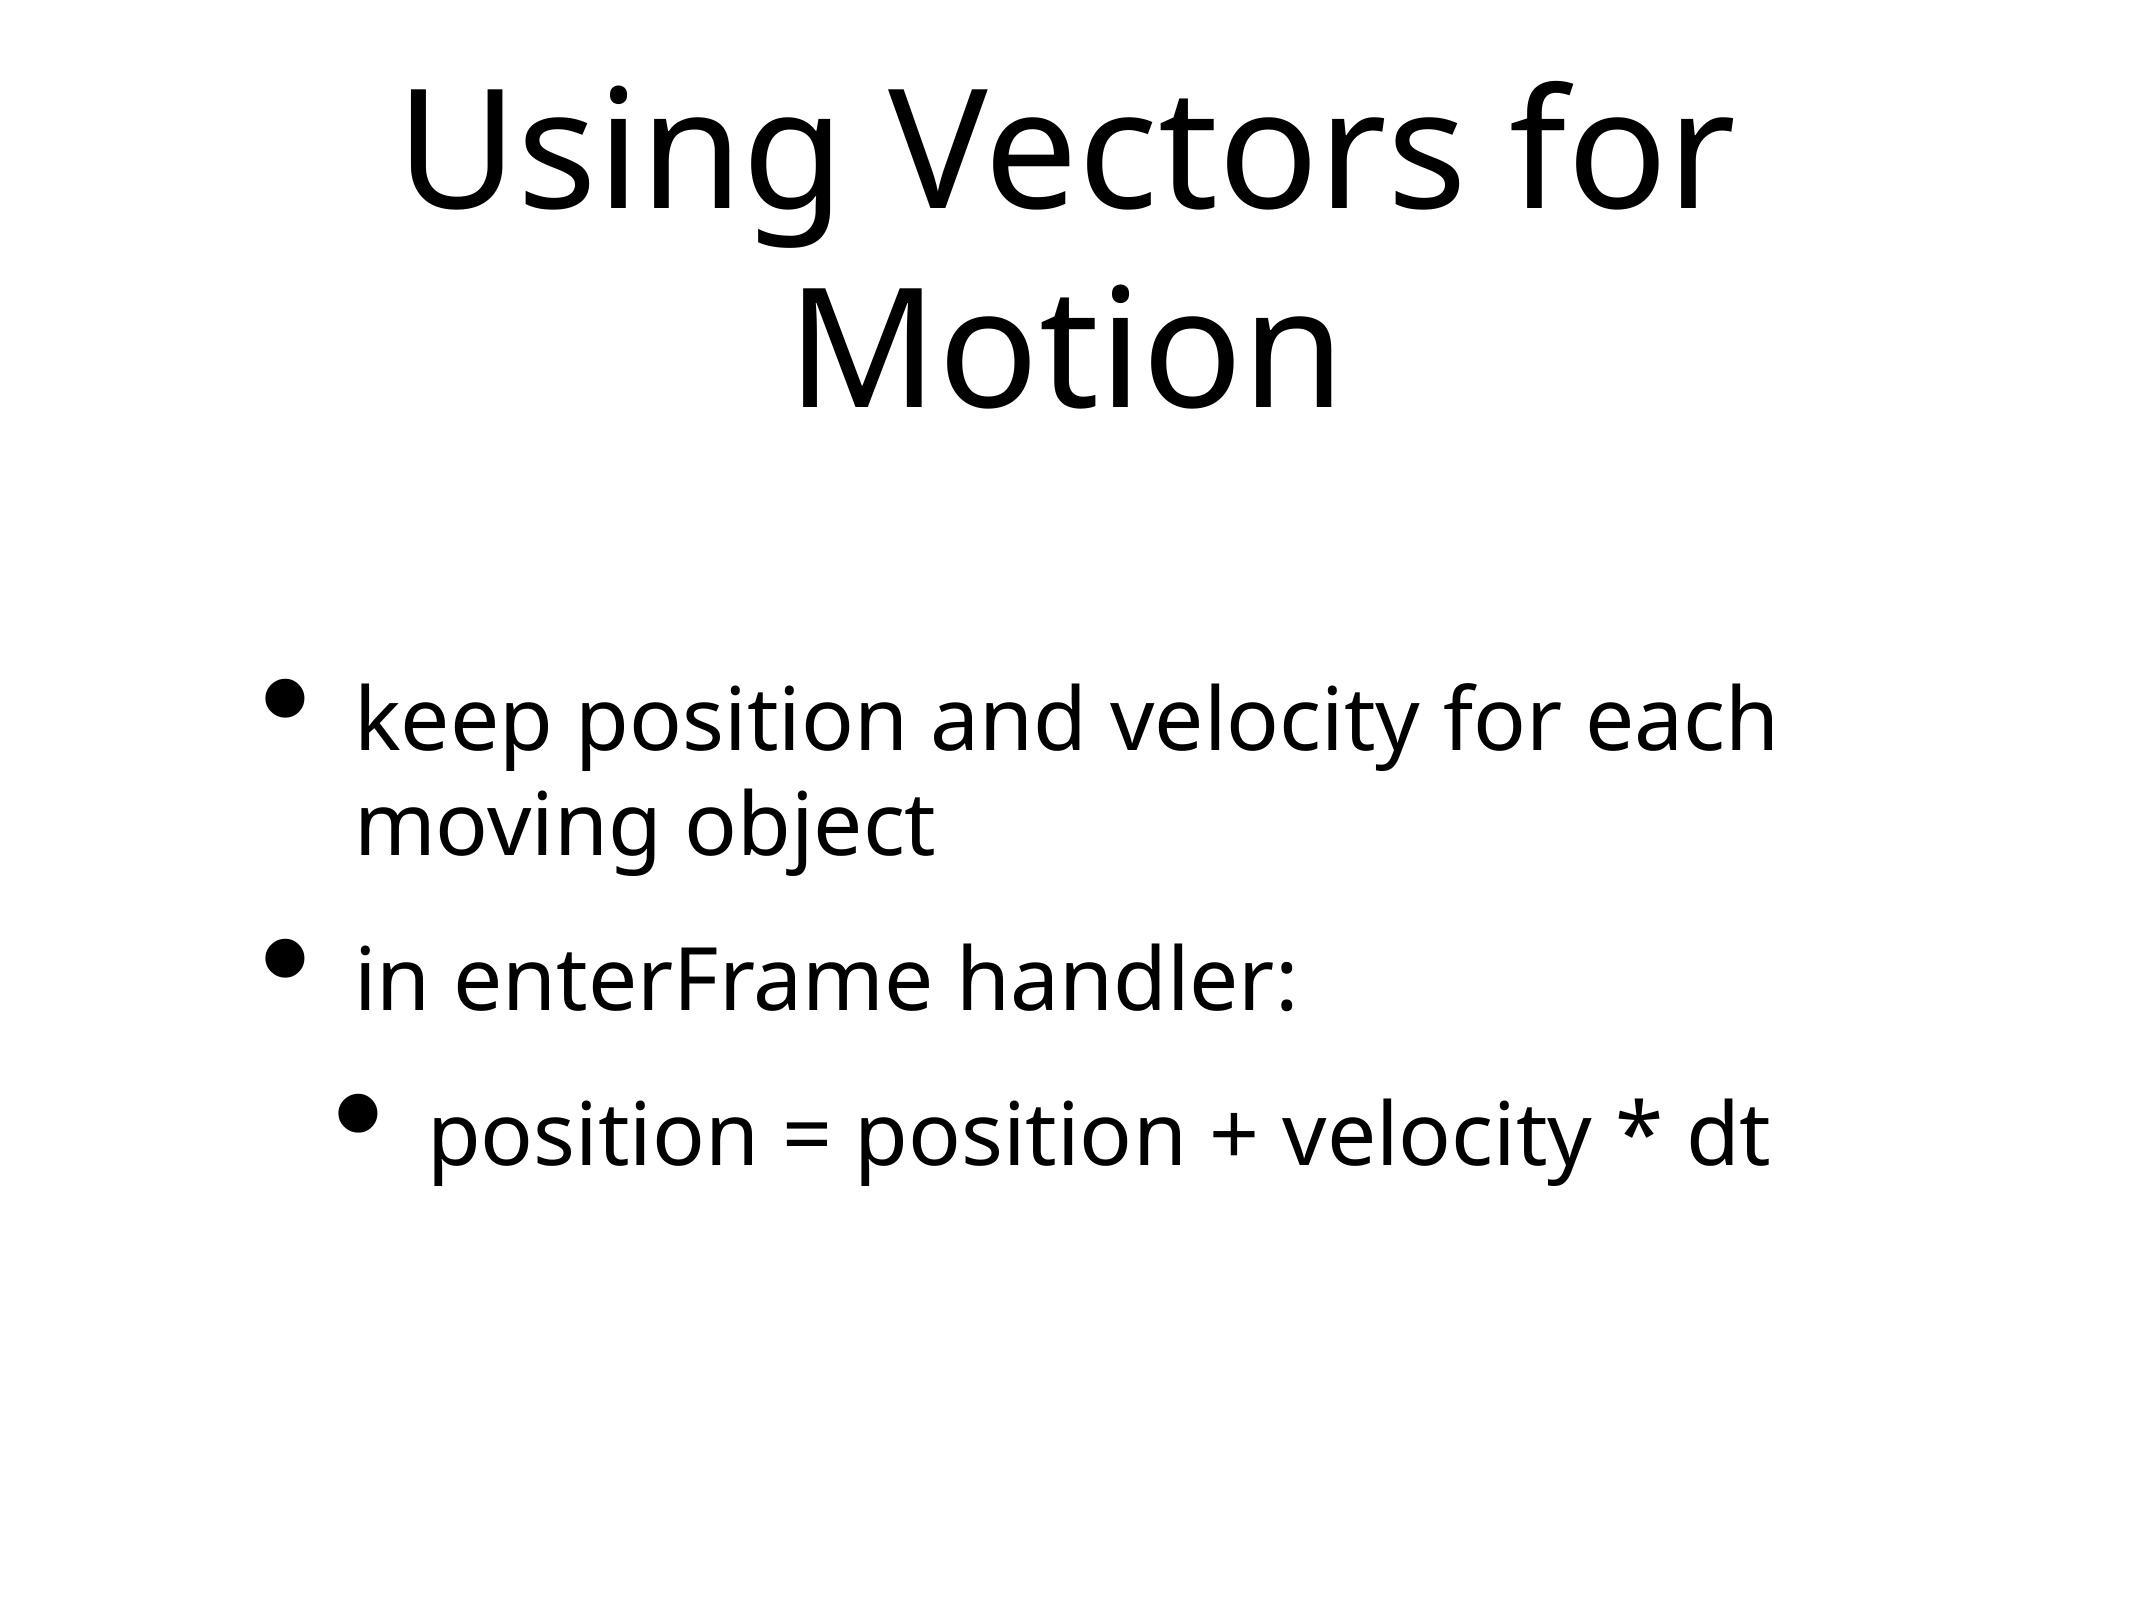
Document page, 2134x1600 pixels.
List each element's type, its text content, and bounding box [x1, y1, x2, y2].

title Using Vectors for Motion [207, 41, 1926, 443]
list keep position and velocity for each moving object in enterFrame handler: position = position + velocity * dt [207, 453, 1926, 1393]
